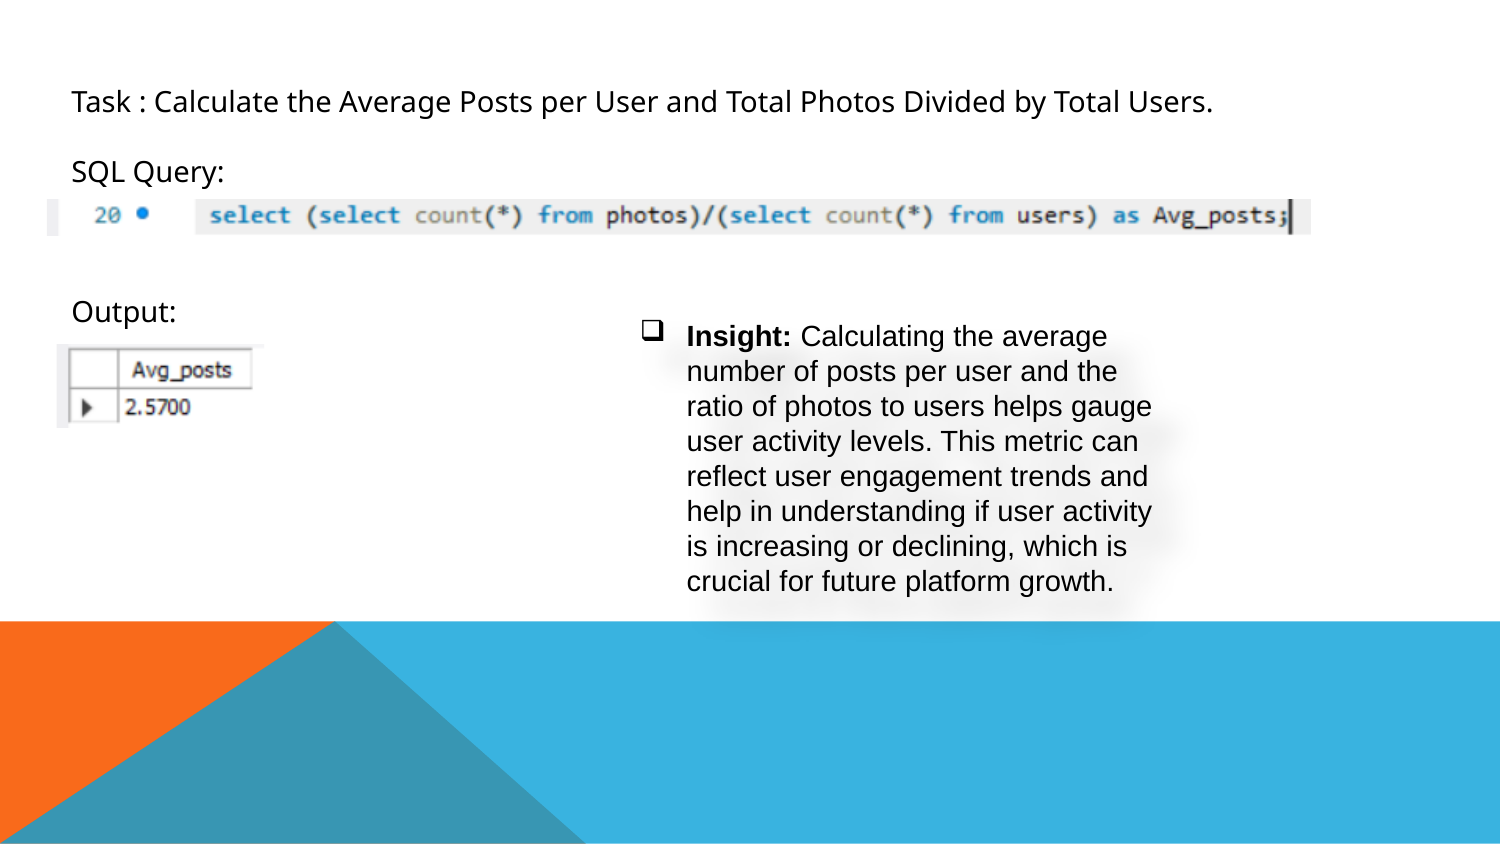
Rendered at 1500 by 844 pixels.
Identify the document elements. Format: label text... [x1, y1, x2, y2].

picture [46, 198, 1323, 237]
picture [56, 344, 265, 428]
text_box Task : Calculate the Average Posts per User and Total Photos Divided by Total Users. SQL Query: Output: [56, 76, 1348, 336]
text_box Insight: Calculating the average number of posts per user and the ratio of photos to users helps gauge user activity levels. This metric can reflect user engagement trends and help in understanding if user activity is increasing or declining, which is crucial for future platform growth. [625, 309, 1192, 605]
